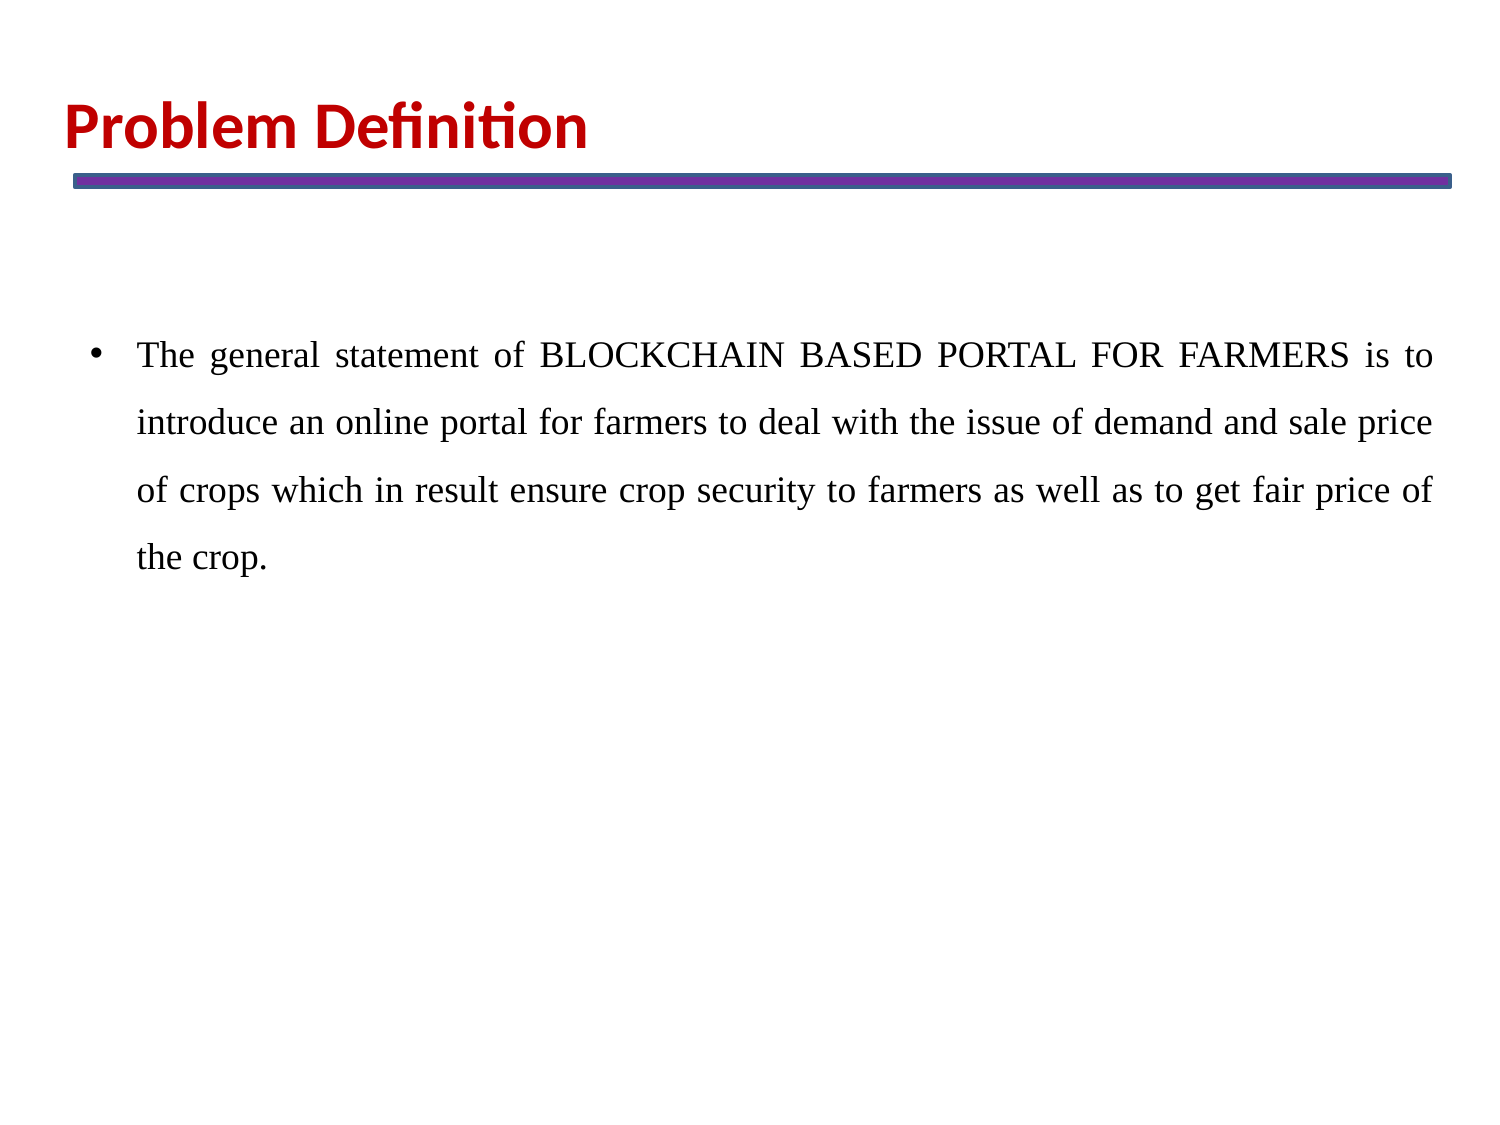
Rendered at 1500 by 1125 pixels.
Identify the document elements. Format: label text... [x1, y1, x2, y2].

text_box The general statement of BLOCKCHAIN BASED PORTAL FOR FARMERS is to introduce an online portal for farmers to deal with the issue of demand and sale price of crops which in result ensure crop security to farmers as well as to get fair price of the crop. [75, 299, 1450, 585]
text_box [75, 174, 1450, 188]
text_box Problem Definition [50, 74, 700, 170]
